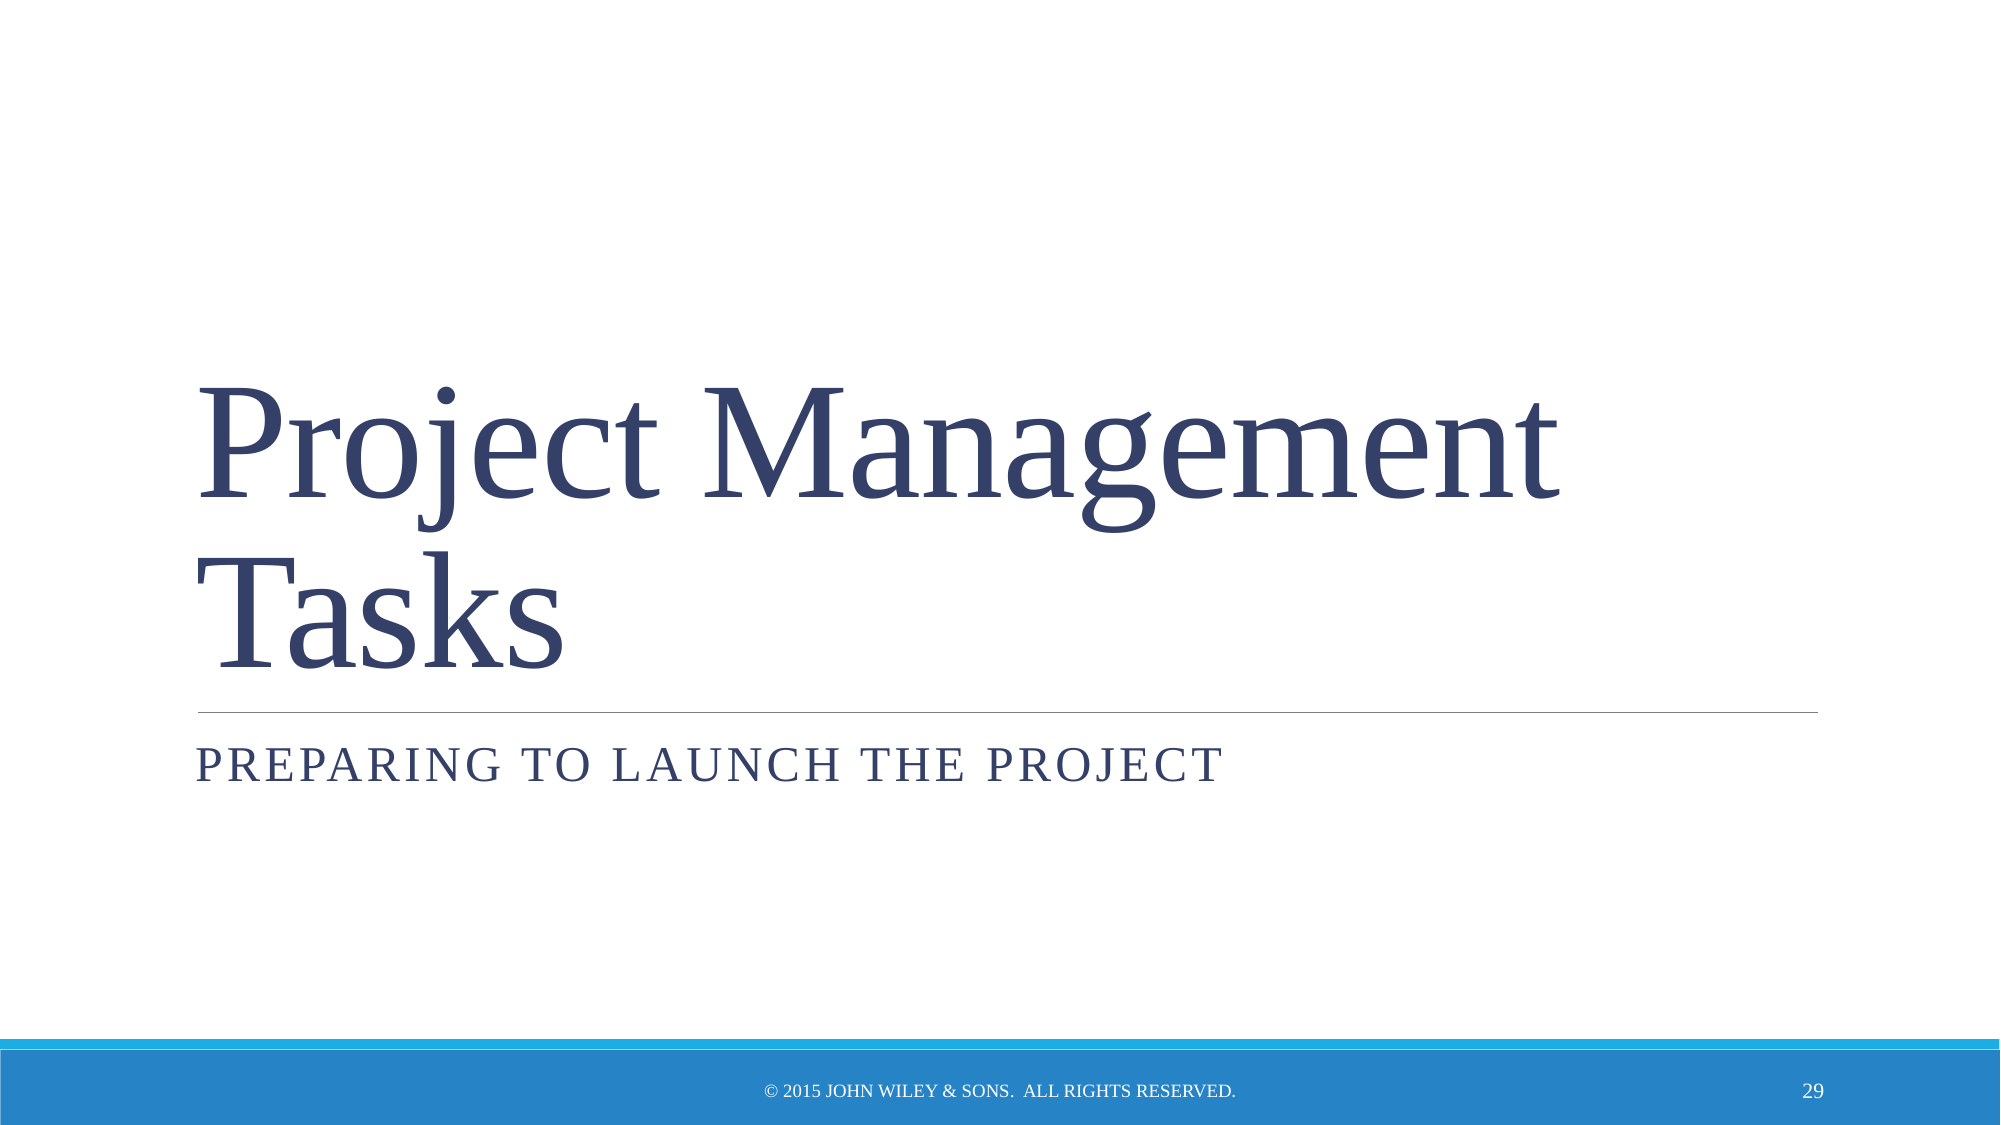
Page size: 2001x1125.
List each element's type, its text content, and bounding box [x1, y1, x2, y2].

slide_number 29 [1624, 1059, 1840, 1120]
list Preparing to launch the project [180, 730, 1830, 918]
footer © 2015 John Wiley & Sons. All Rights Reserved. [604, 1059, 1396, 1120]
title Project Management Tasks [180, 124, 1830, 710]
